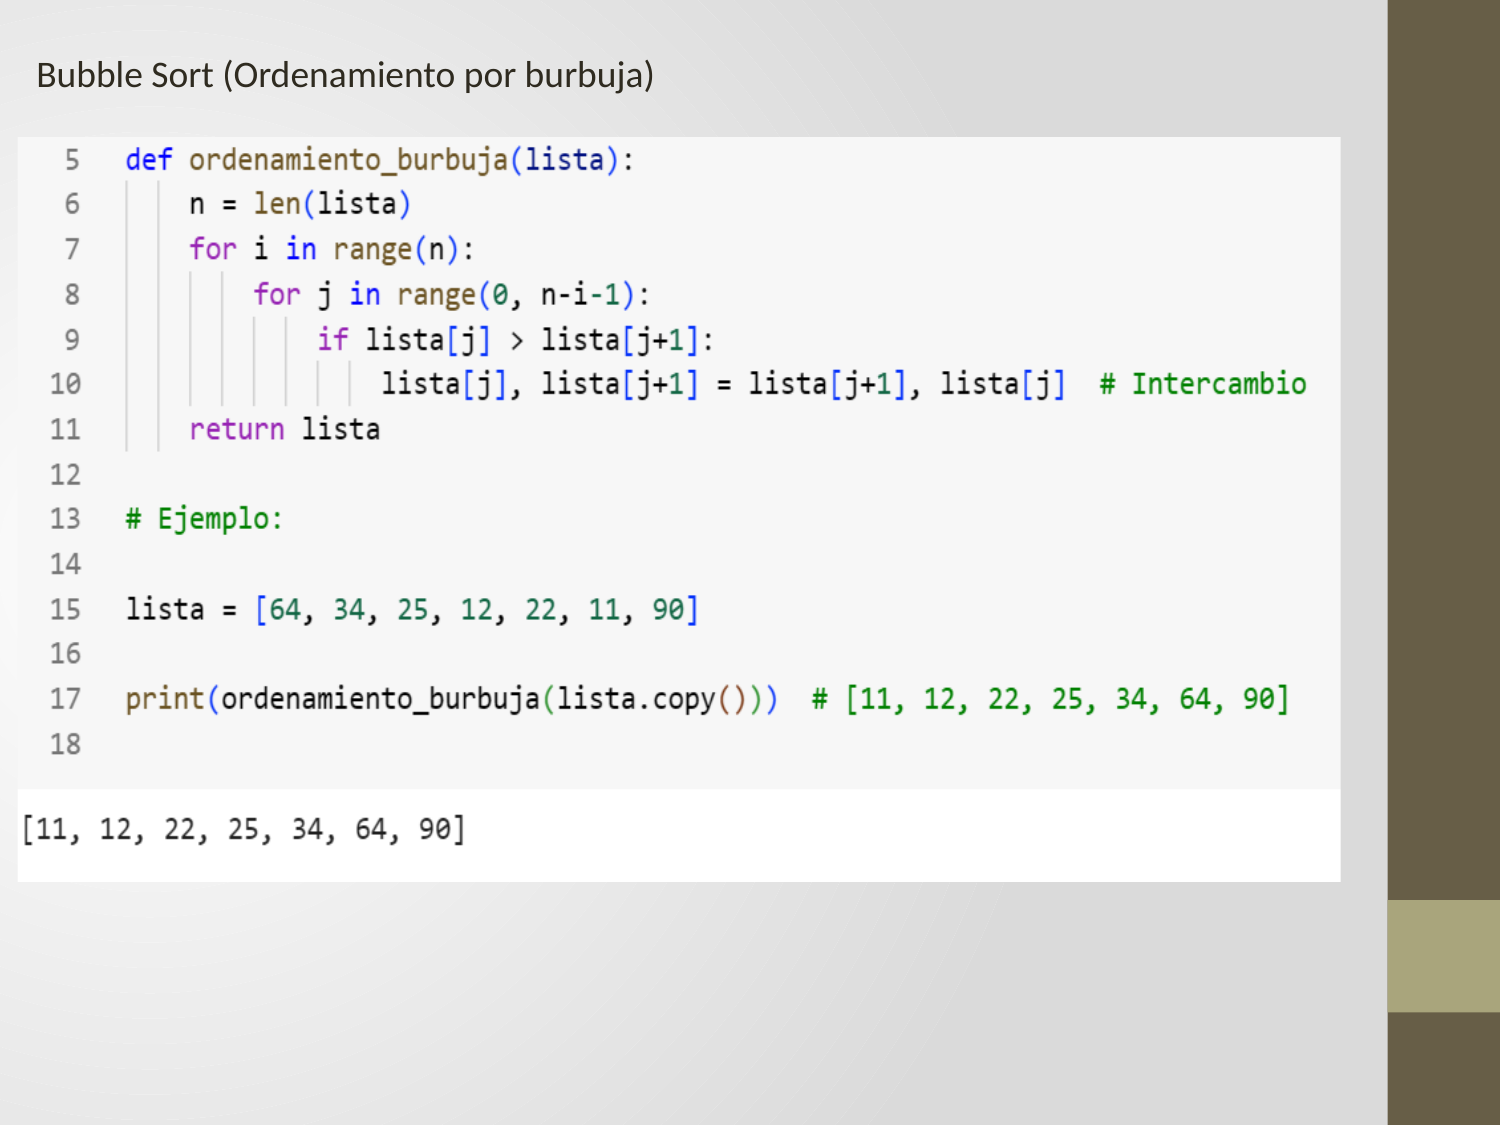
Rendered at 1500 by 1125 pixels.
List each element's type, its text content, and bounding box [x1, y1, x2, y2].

picture [17, 136, 1342, 882]
text_box Bubble Sort (Ordenamiento por burbuja) [21, 42, 671, 103]
